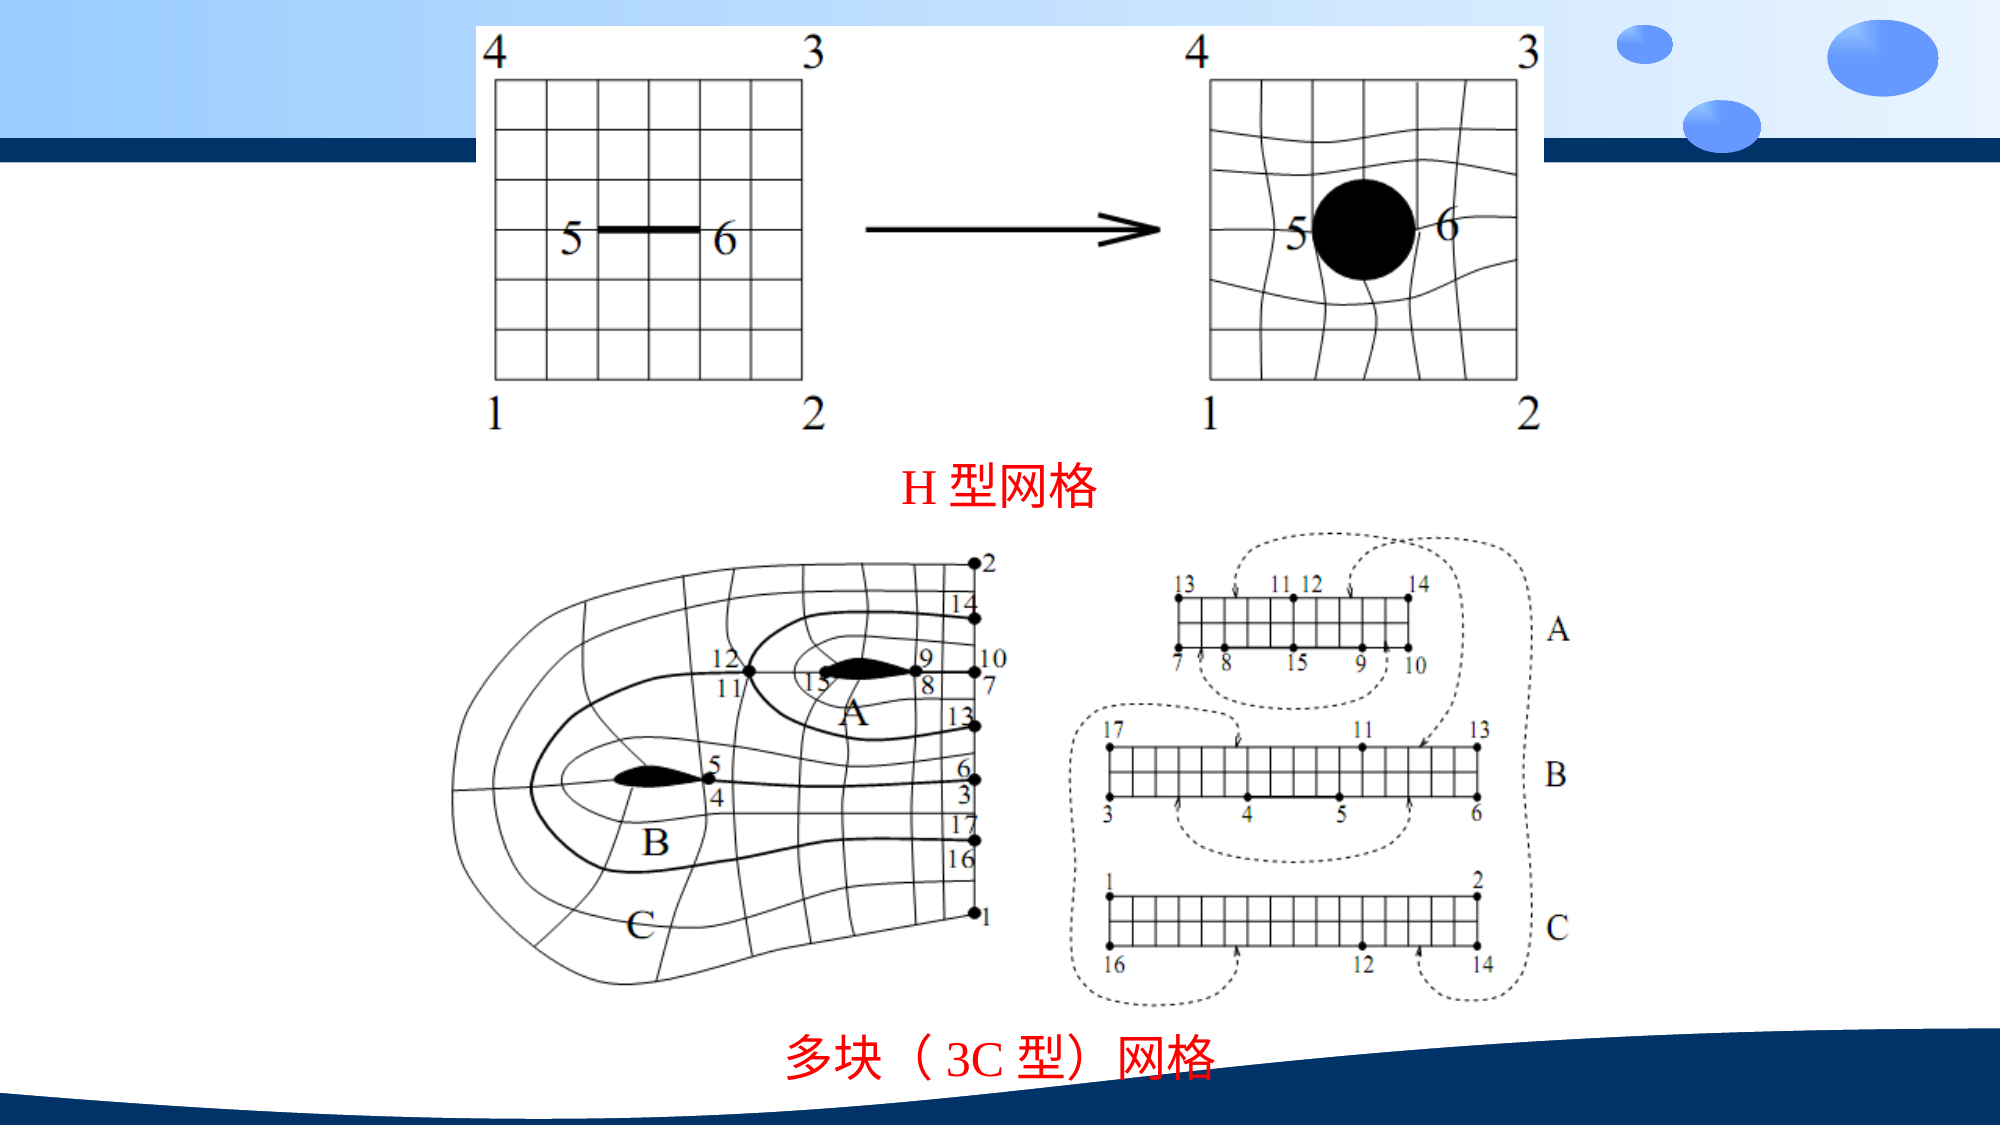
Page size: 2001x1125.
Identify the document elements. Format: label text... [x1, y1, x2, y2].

text_box H型网格 [326, 447, 1674, 523]
picture [444, 522, 1575, 1012]
picture [476, 26, 1544, 439]
text_box 多块（3C型）网格 [326, 1018, 1674, 1094]
